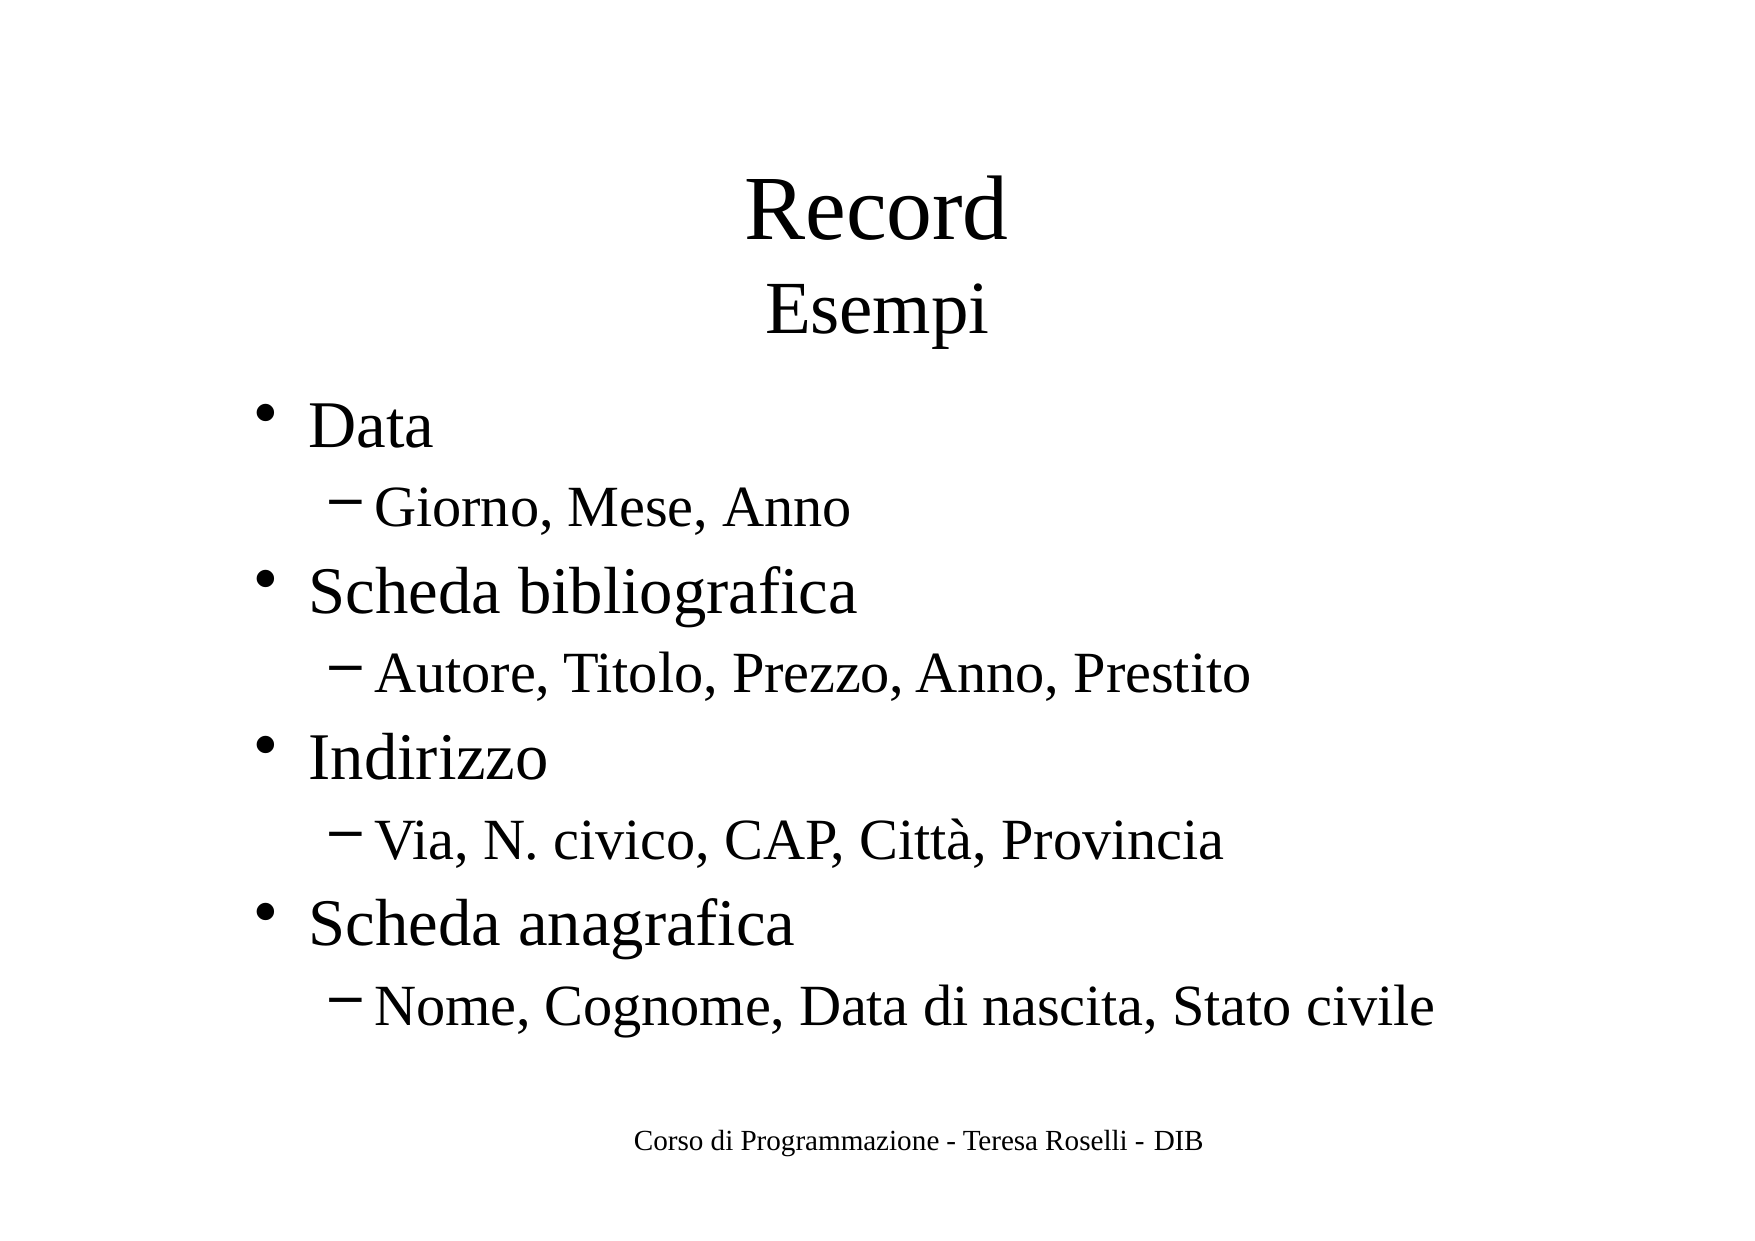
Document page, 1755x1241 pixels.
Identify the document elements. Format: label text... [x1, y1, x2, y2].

text_box Data Giorno, Mese, Anno Scheda bibliografica Autore, Titolo, Prezzo, Anno, Prestito Indirizzo Via, N. civico, CAP, Città, Provincia Scheda anagrafica Nome, Cognome, Data di nascita, Stato civile [252, 369, 1443, 1037]
footer Corso di Programmazione - Teresa Roselli - DIB [631, 1122, 1209, 1241]
title Record Esempi [742, 145, 1012, 355]
